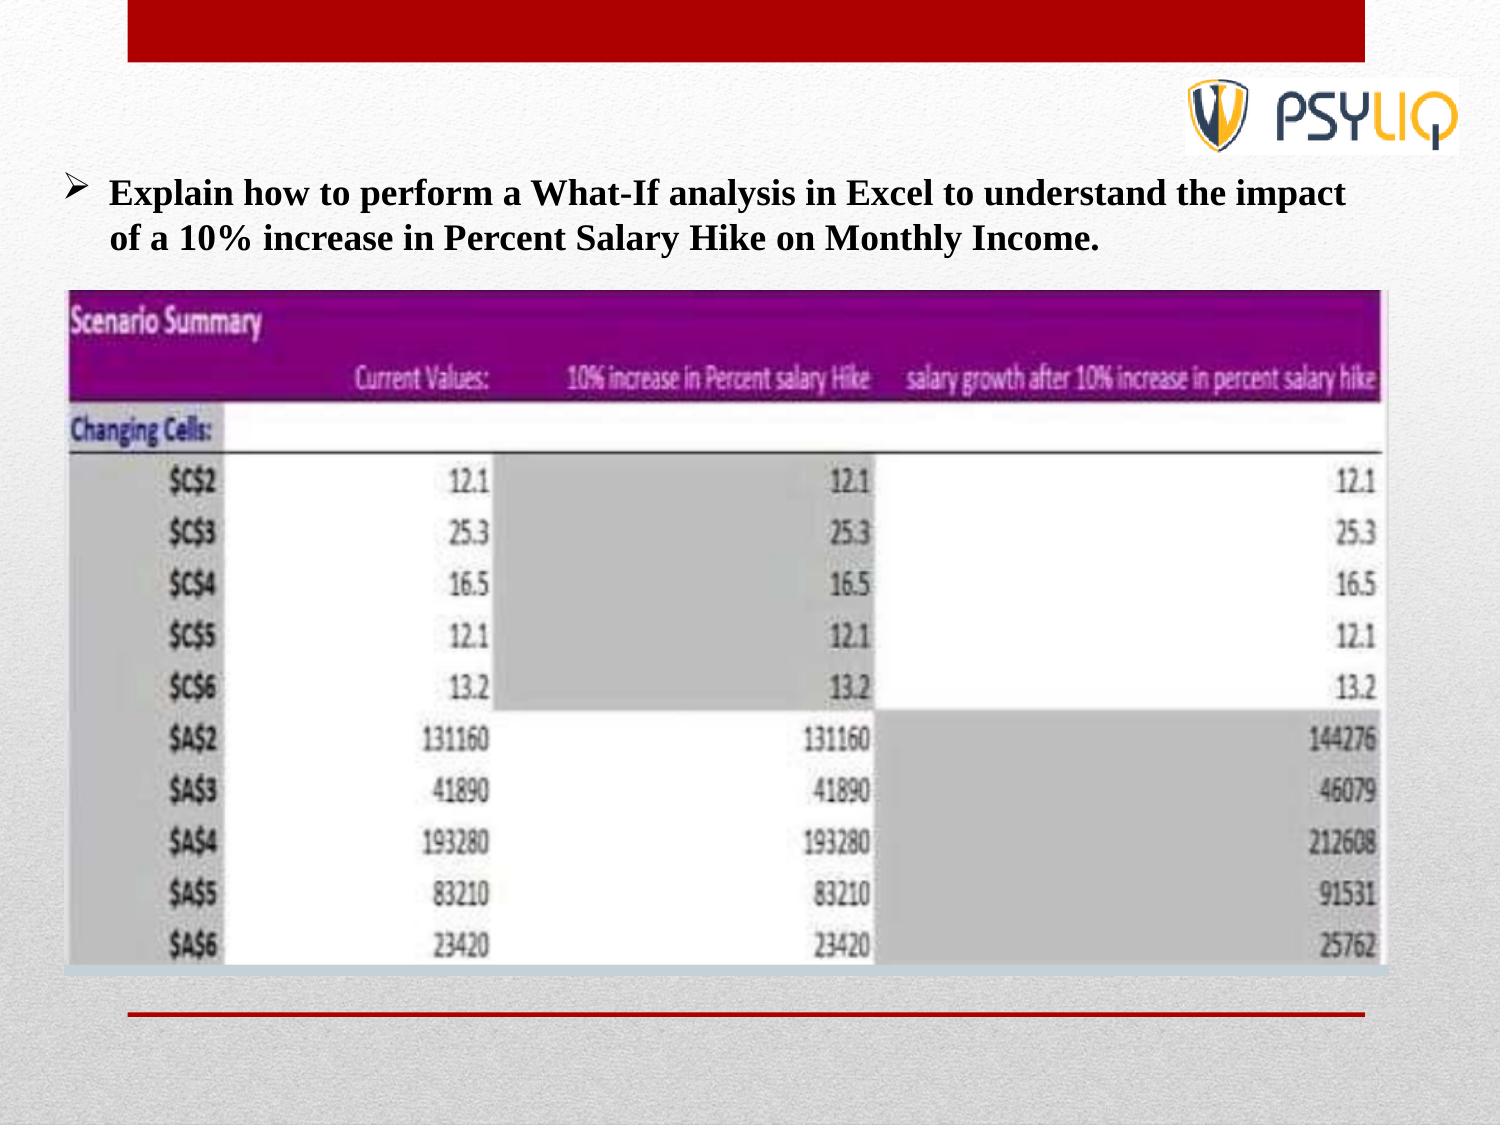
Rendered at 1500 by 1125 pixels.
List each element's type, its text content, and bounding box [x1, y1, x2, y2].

text_box Explain how to perform a What-If analysis in Excel to understand the impact of a 10% increase in Percent Salary Hike on Monthly Income. [47, 160, 1362, 266]
picture [1184, 77, 1460, 156]
picture [64, 289, 1390, 977]
